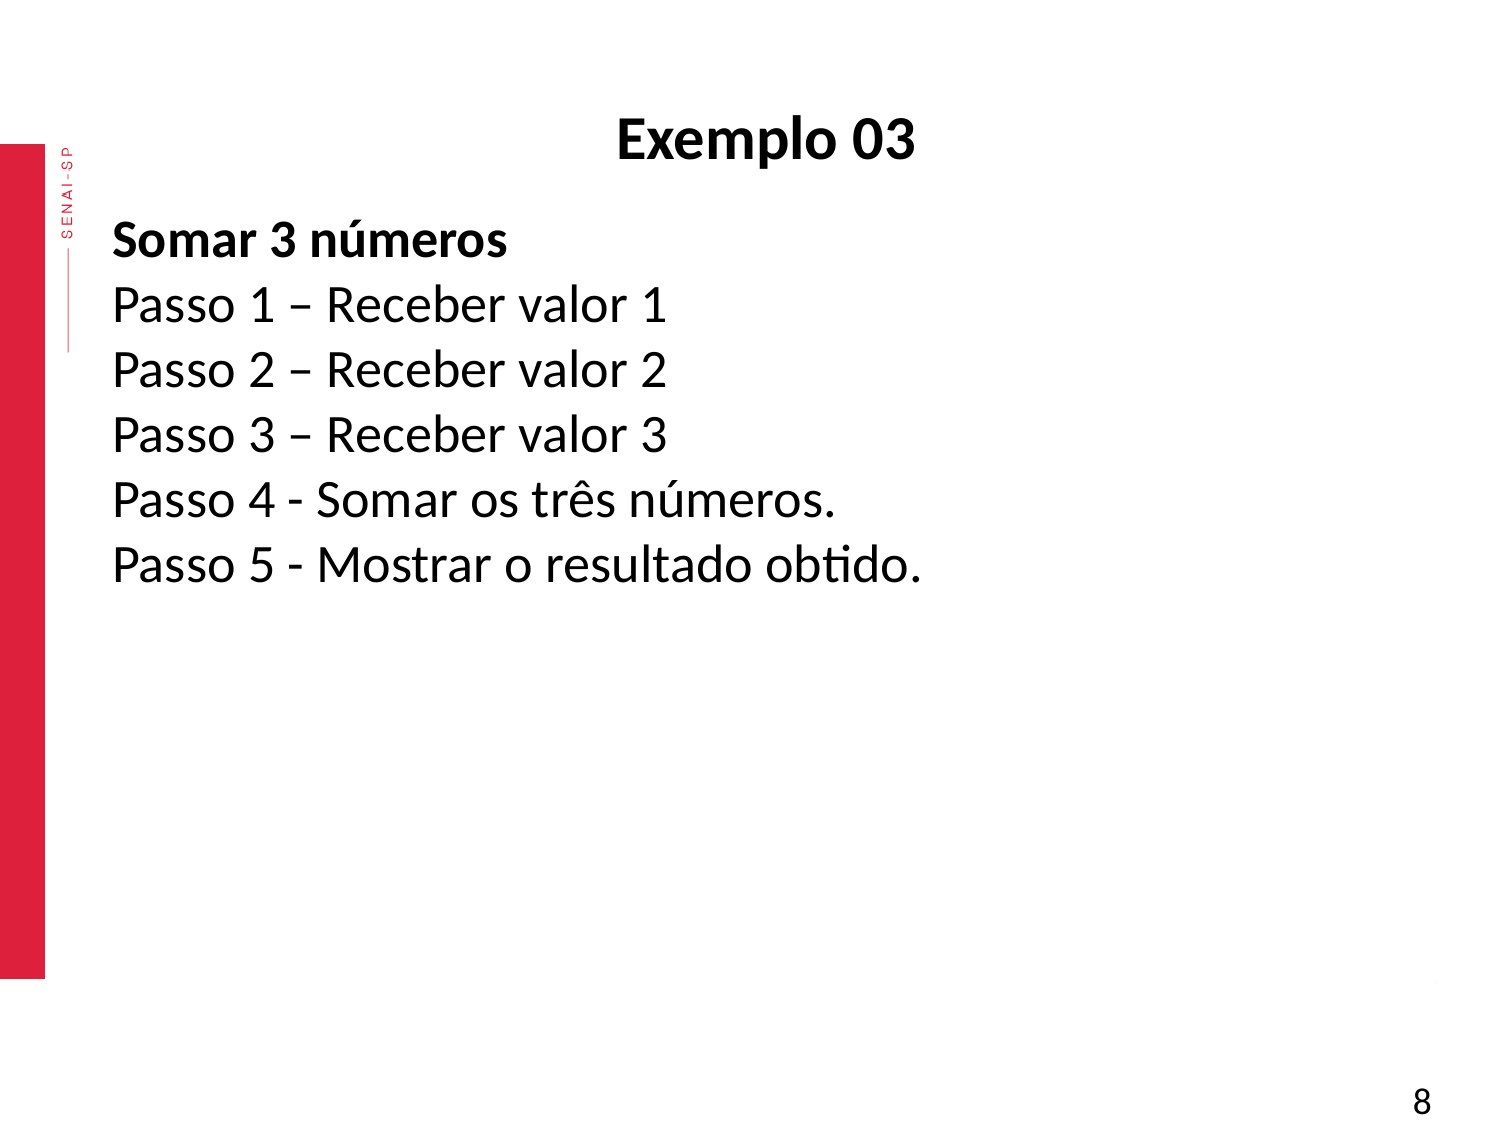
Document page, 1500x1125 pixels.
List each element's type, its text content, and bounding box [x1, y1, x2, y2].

text_box Exemplo 03 [97, 90, 1435, 180]
picture [0, 0, 1500, 1125]
text_box Somar 3 números Passo 1 – Receber valor 1 Passo 2 – Receber valor 2 Passo 3 – Receber valor 3 Passo 4 - Somar os três números. Passo 5 - Mostrar o resultado obtido. [97, 196, 1412, 671]
slide_number ‹#› [1096, 1069, 1447, 1125]
